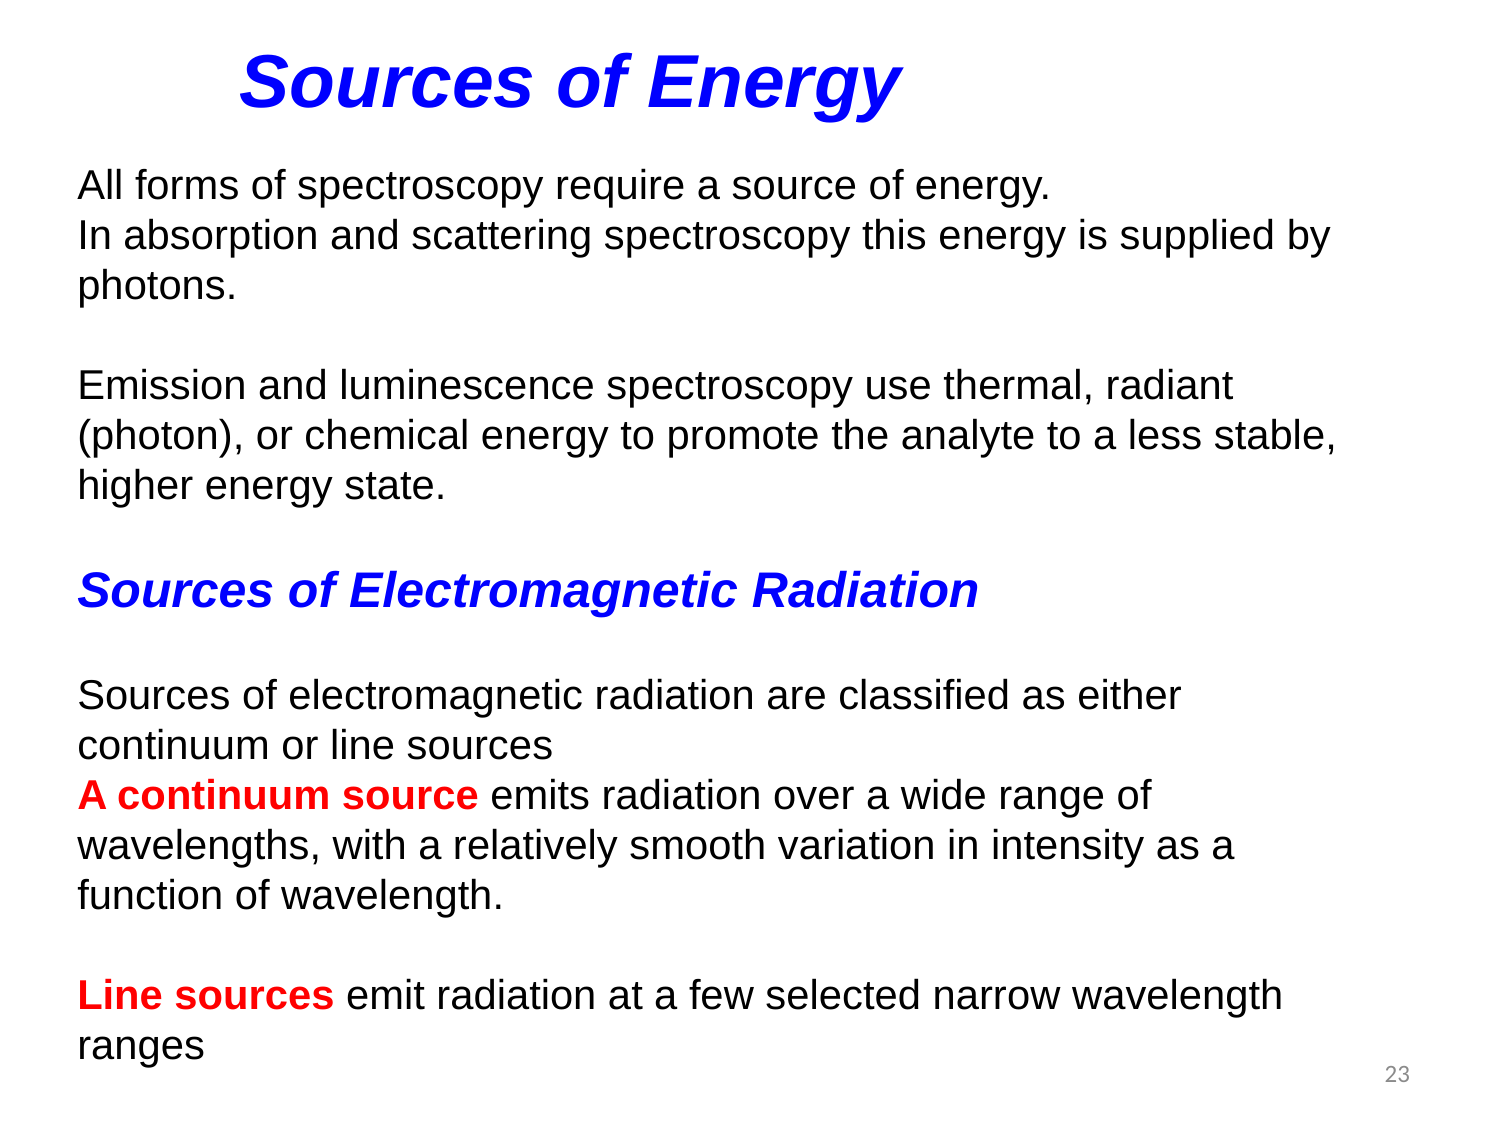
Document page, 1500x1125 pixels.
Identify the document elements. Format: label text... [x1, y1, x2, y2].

text_box All forms of spectroscopy require a source of energy. In absorption and scattering spectroscopy this energy is supplied by photons. Emission and luminescence spectroscopy use thermal, radiant (photon), or chemical energy to promote the analyte to a less stable, higher energy state. Sources of Electromagnetic Radiation Sources of electromagnetic radiation are classified as either continuum or line sources A continuum source emits radiation over a wide range of wavelengths, with a relatively smooth variation in intensity as a function of wavelength. Line sources emit radiation at a few selected narrow wavelength ranges [62, 149, 1388, 1076]
slide_number 23 [1074, 1042, 1425, 1103]
text_box Sources of Energy [224, 24, 1038, 130]
